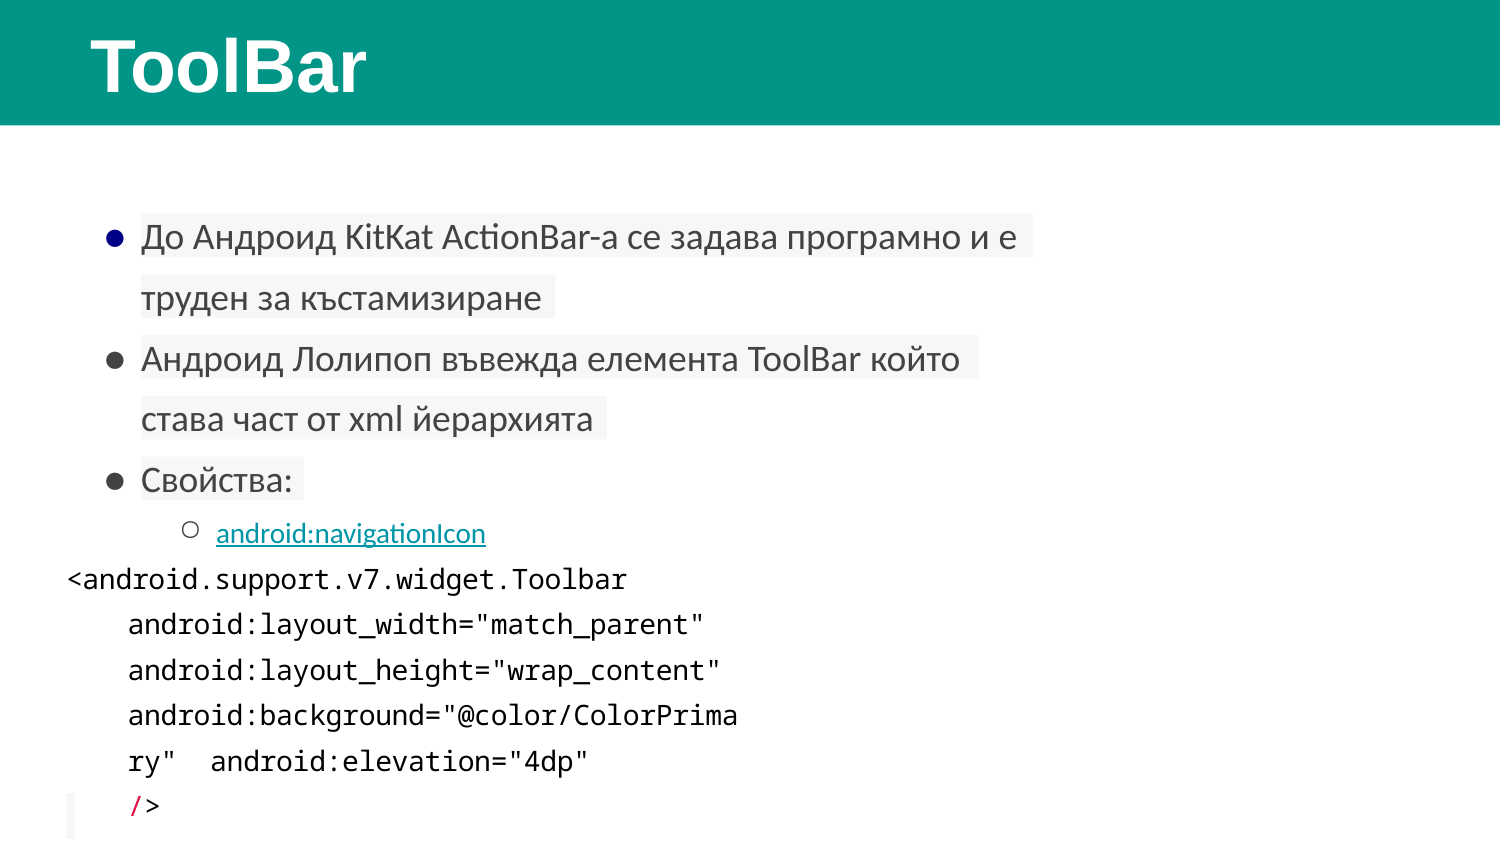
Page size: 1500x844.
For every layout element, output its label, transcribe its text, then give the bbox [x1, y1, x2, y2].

text_box става част от xml йерархията [141, 395, 607, 440]
text_box ● [101, 331, 129, 379]
title ToolBar [87, 15, 376, 159]
text_box Андроид Лолипоп въвежда елемента ToolBar който [141, 335, 979, 379]
text_box android:navigationIcon <android.support.v7.widget.Toolbar android:layout_width="match_parent" android:layout_height="wrap_content" android:background="@color/ColorPrimary" android:elevation="4dp" /> [64, 499, 745, 823]
text_box ● [101, 453, 129, 499]
text_box Свойства: [141, 456, 304, 499]
text_box ● [101, 210, 129, 258]
text_box [0, 0, 1500, 126]
text_box труден за къстамизиране [141, 274, 556, 319]
text_box До Андроид KitKat ActionBar-a се задава програмно и е [141, 213, 1033, 258]
